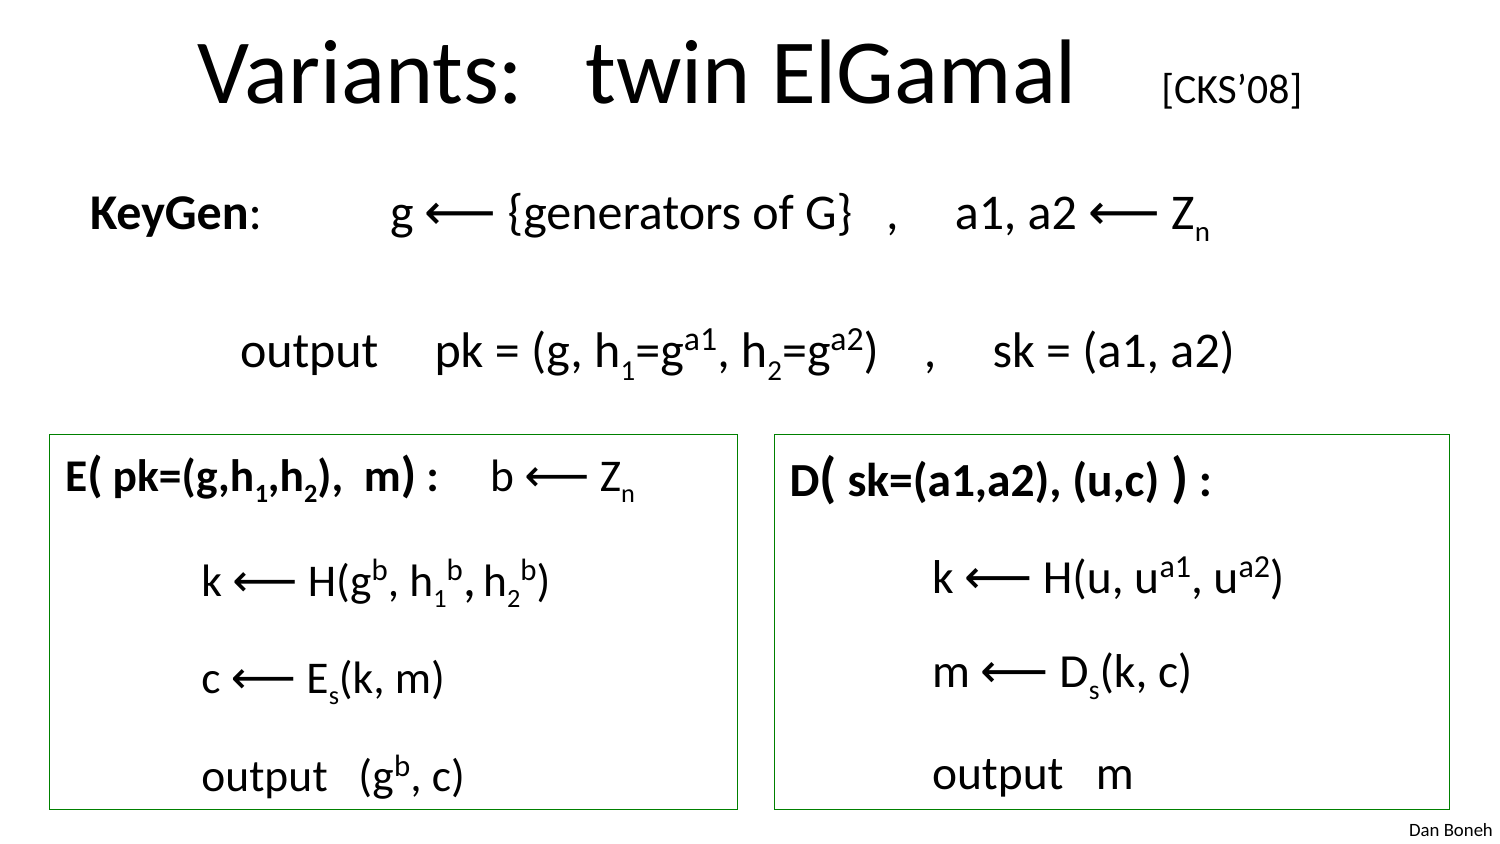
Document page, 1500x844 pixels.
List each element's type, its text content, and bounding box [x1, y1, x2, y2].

text_box E( pk=(g,h1,h2), m) : b ⟵ Zn k ⟵ H(gb, h1b, h2b) c ⟵ Es(k, m) output (gb, c) [49, 434, 738, 810]
text_box D( sk=(a1,a2), (u,c) ) : k ⟵ H(u, ua1, ua2) m ⟵ Ds(k, c) output m [774, 434, 1450, 810]
title Variants: twin ElGamal [CKS’08] [75, 0, 1425, 138]
list KeyGen: g ⟵ {generators of G} , a1, a2 ⟵ Zn output pk = (g, h1=ga1, h2=ga2) , sk = (a1, a2) [75, 171, 1425, 410]
